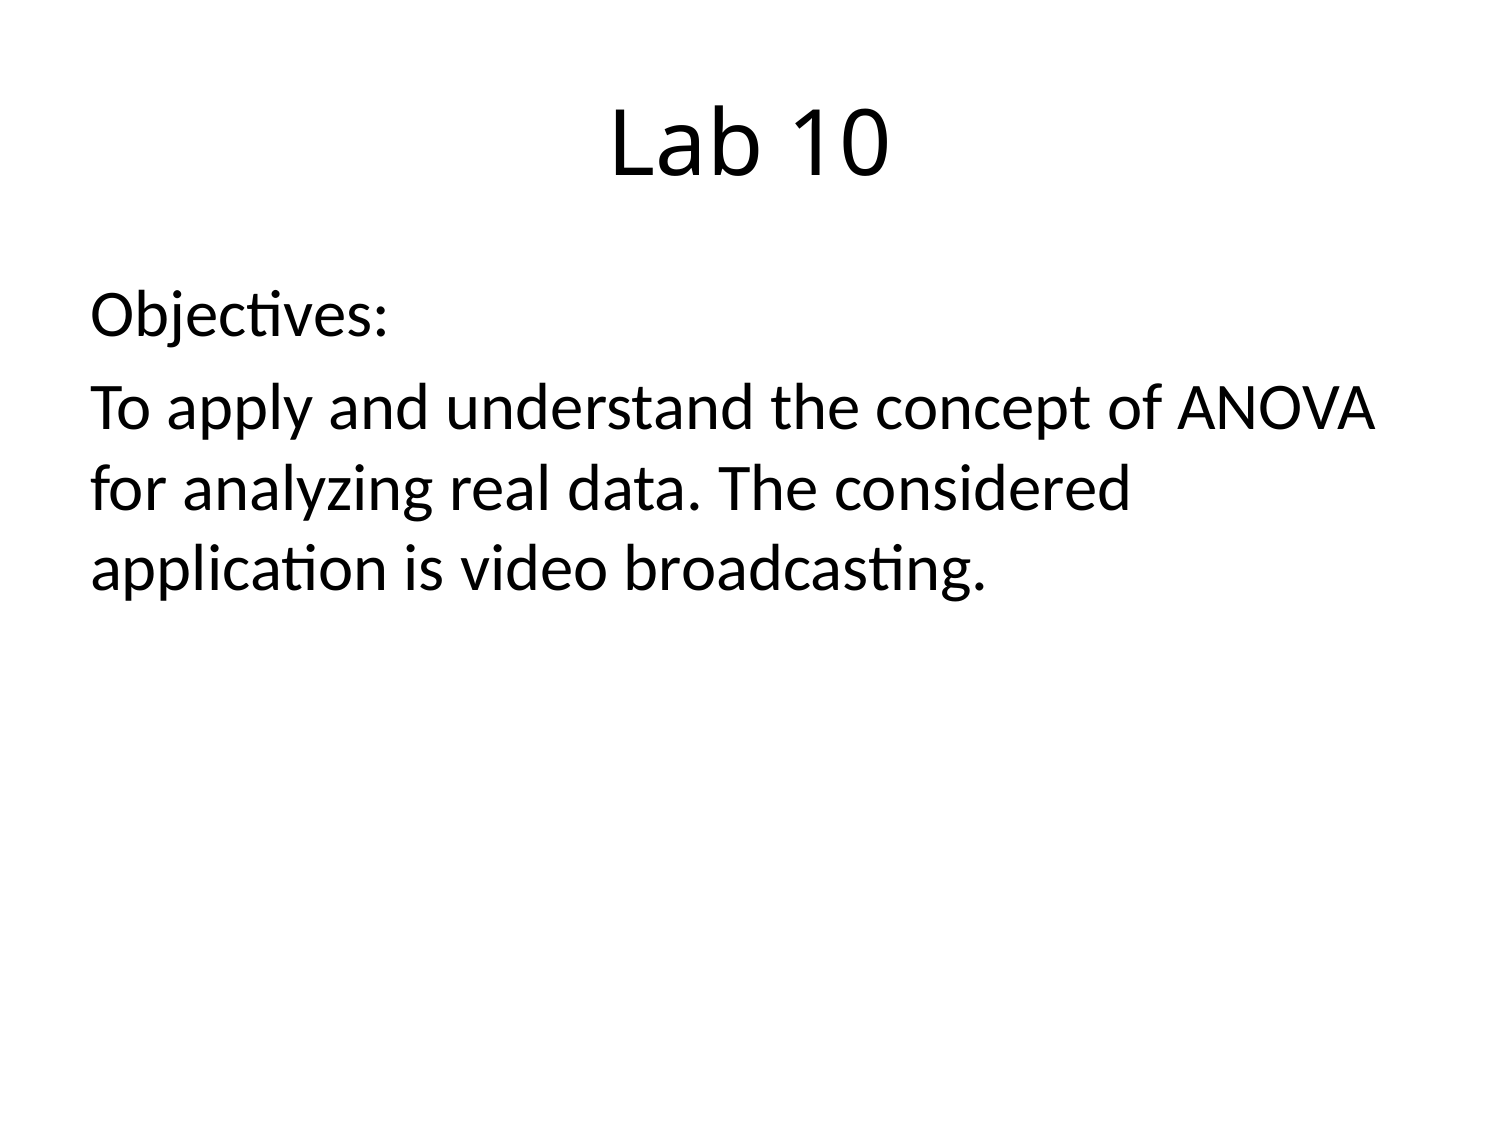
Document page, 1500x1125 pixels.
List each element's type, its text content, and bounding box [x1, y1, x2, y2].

title Lab 10 [75, 45, 1425, 233]
list Objectives: To apply and understand the concept of ANOVA for analyzing real data. The considered application is video broadcasting. [75, 262, 1425, 1005]
